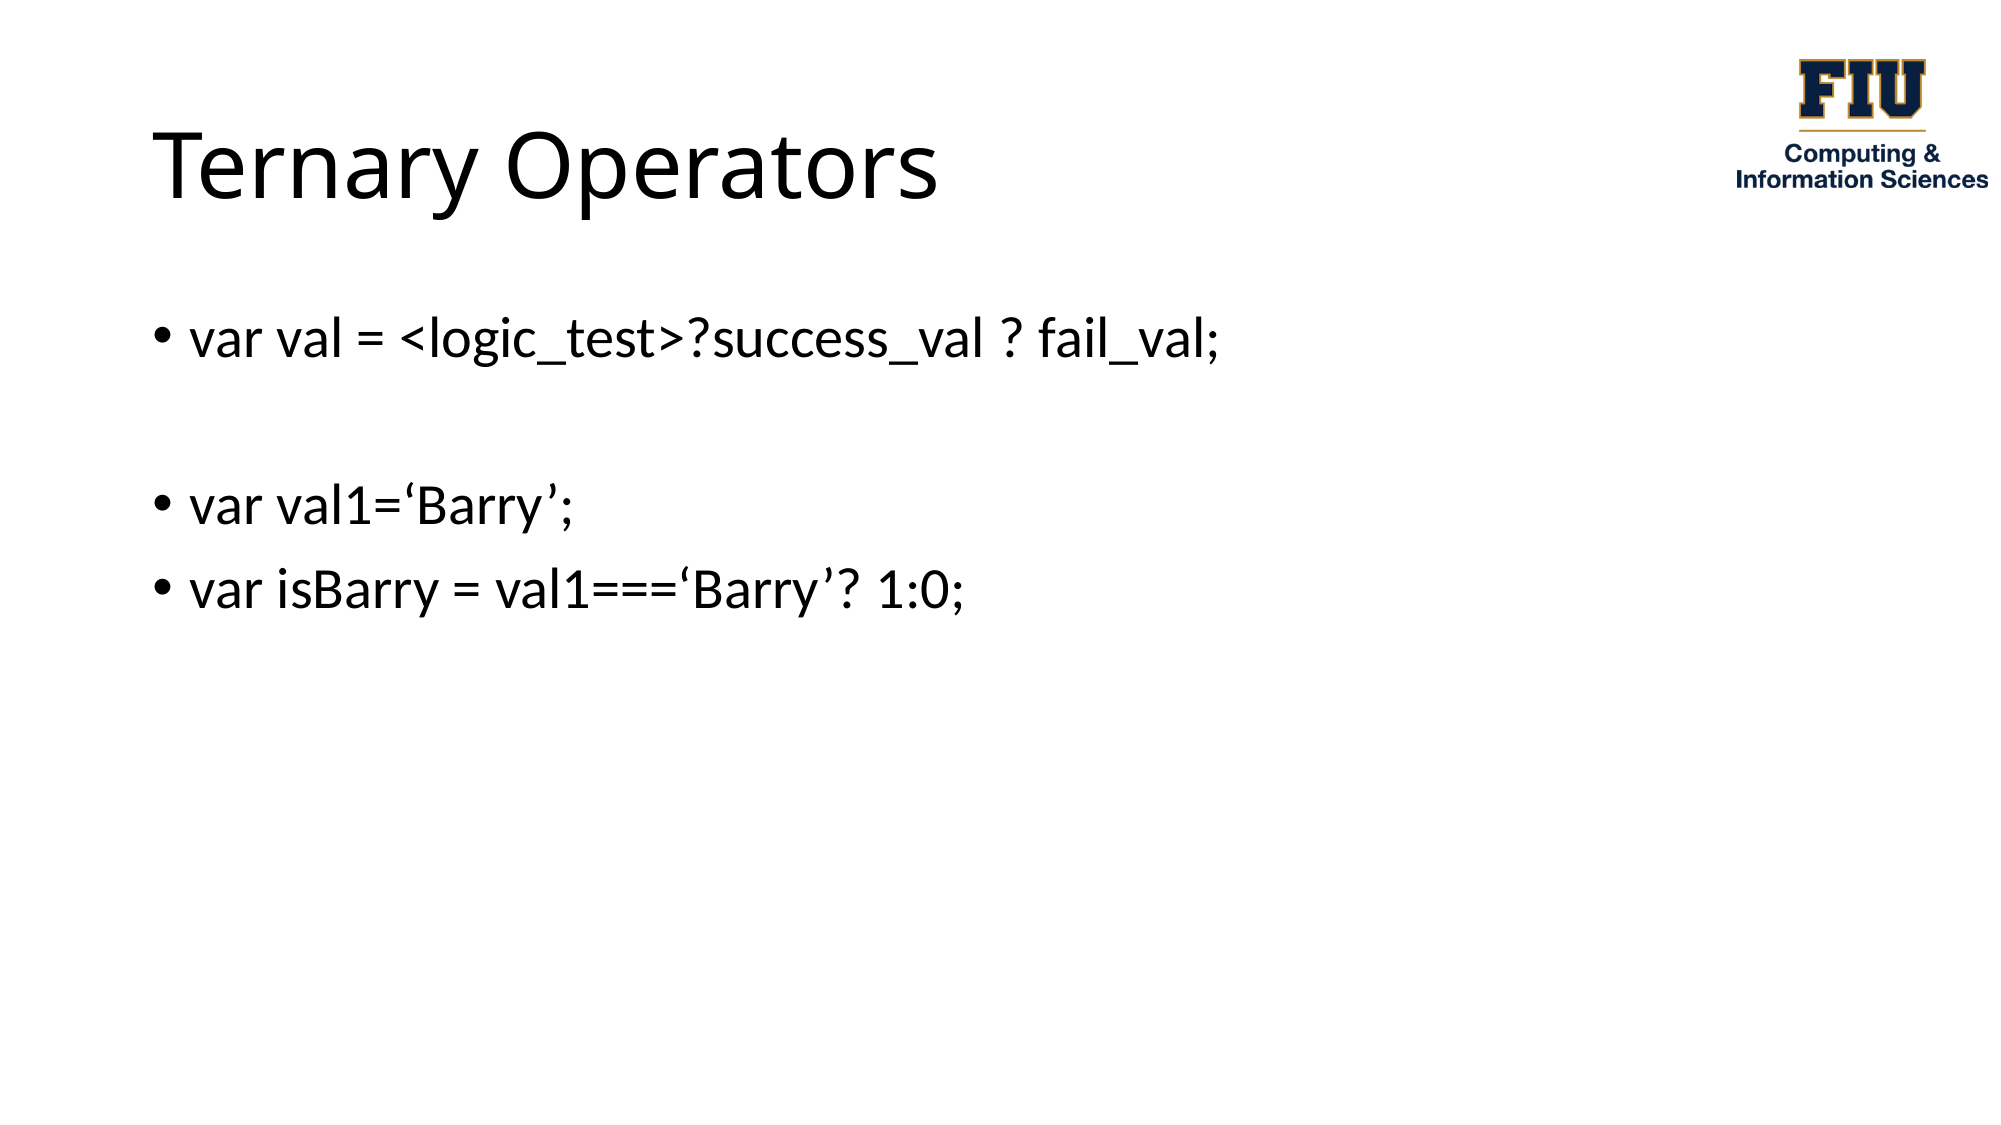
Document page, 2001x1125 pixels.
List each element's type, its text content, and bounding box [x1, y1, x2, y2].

title Ternary Operators [137, 59, 1863, 278]
picture [1863, 59, 1988, 188]
list var val = <logic_test>?success_val ? fail_val; var val1=‘Barry’; var isBarry = val1===‘Barry’? 1:0; [137, 299, 1863, 1014]
